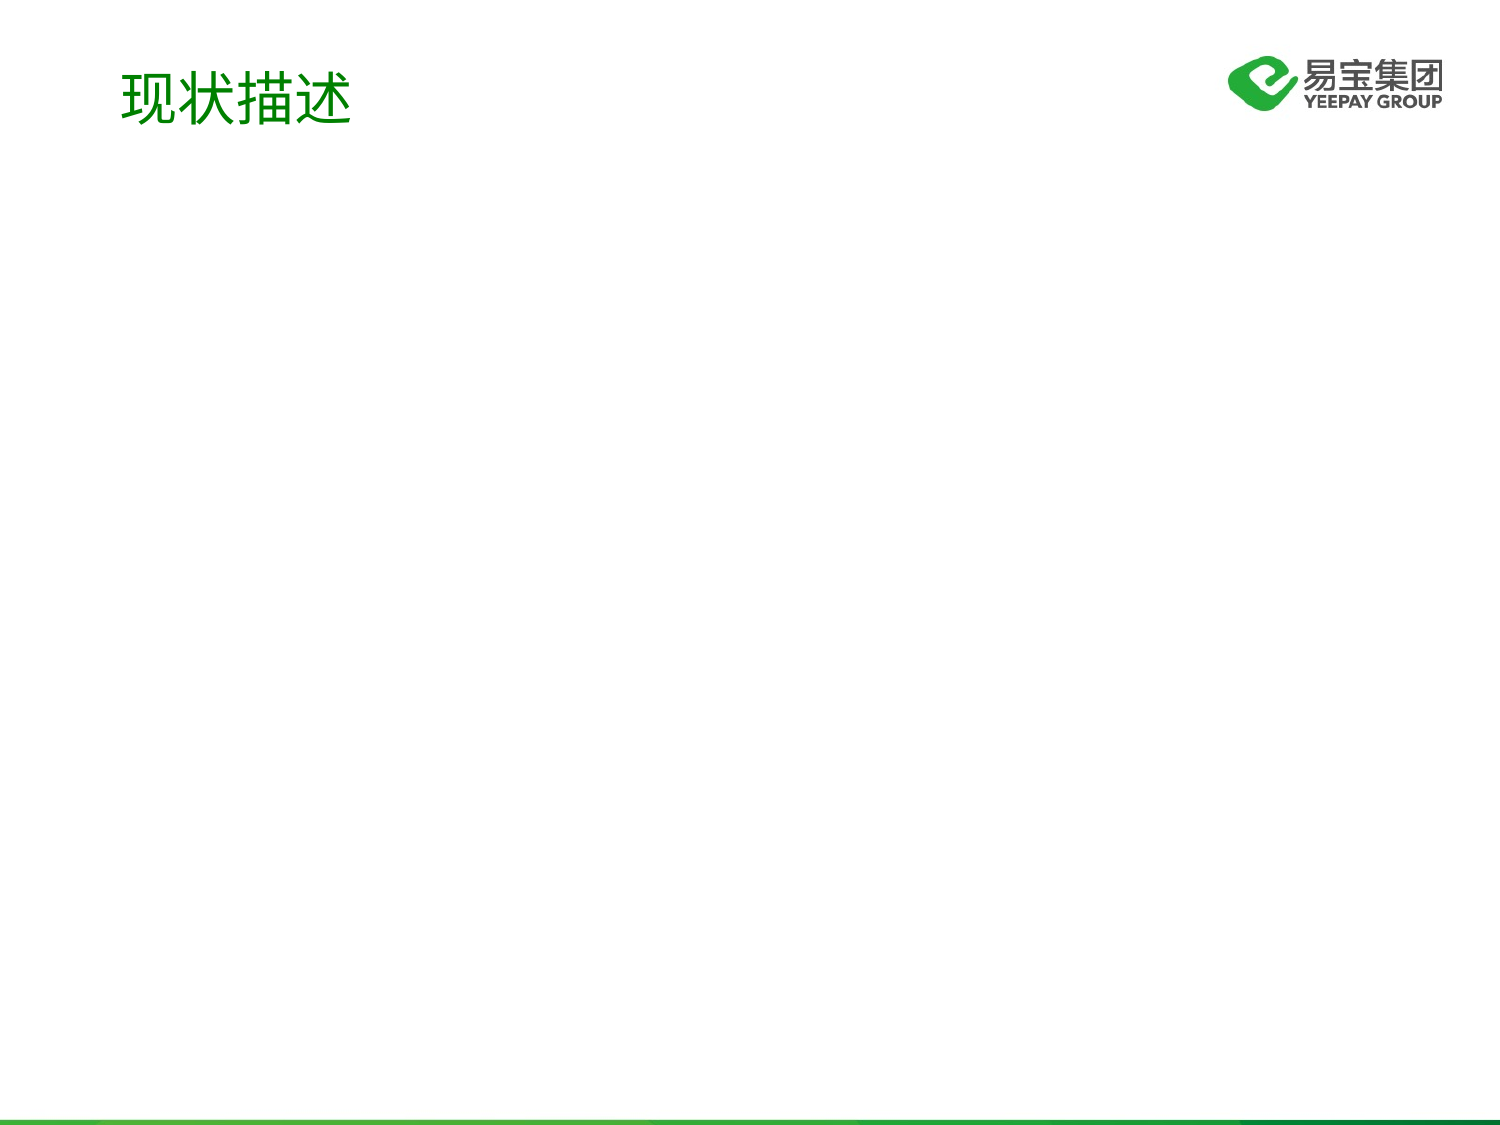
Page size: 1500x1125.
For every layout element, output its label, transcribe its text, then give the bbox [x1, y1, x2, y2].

picture [0, 0, 1500, 1125]
text_box 现状描述 [112, 54, 1152, 140]
